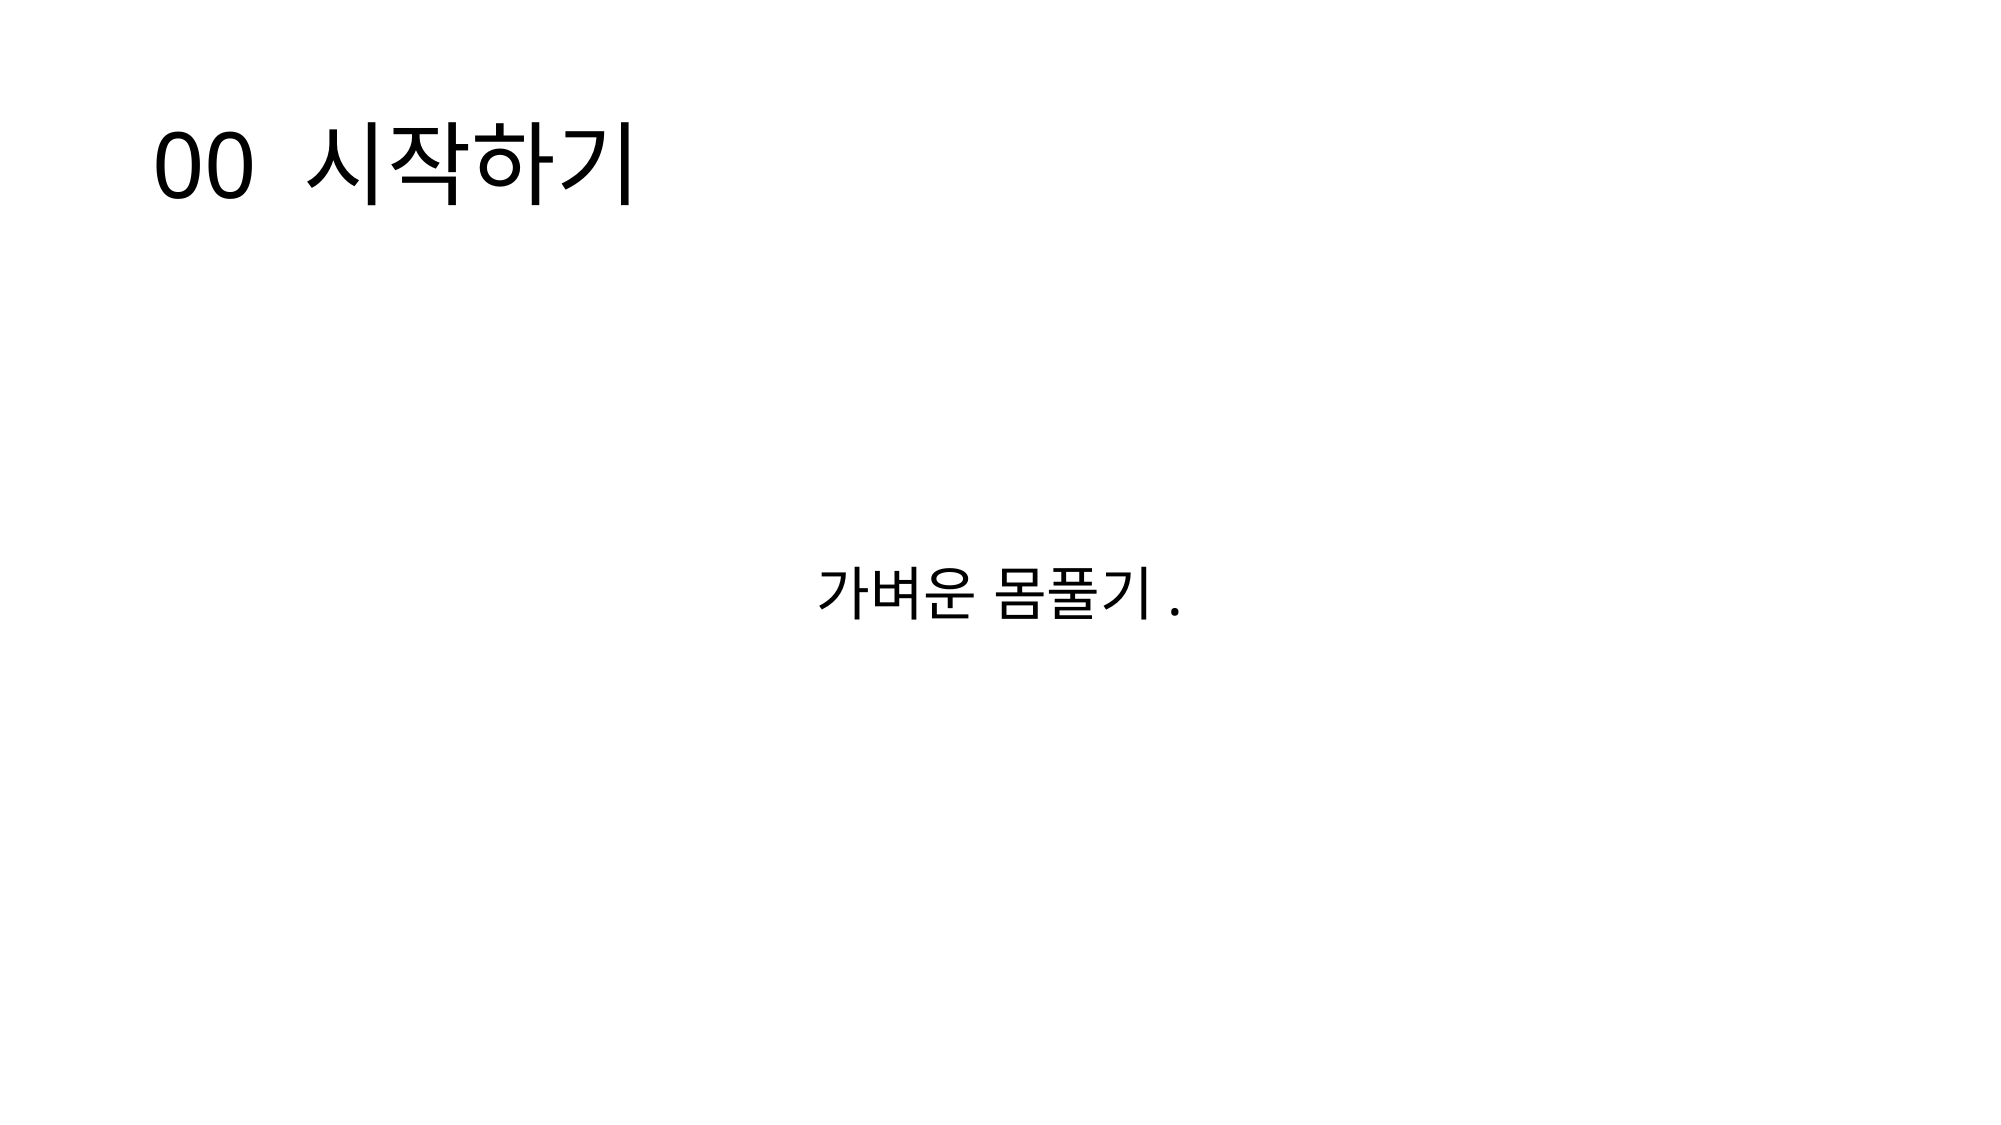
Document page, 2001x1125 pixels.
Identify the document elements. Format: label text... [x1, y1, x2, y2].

list 가벼운 몸풀기. [137, 299, 1863, 1014]
title 00 시작하기 [137, 59, 1863, 278]
